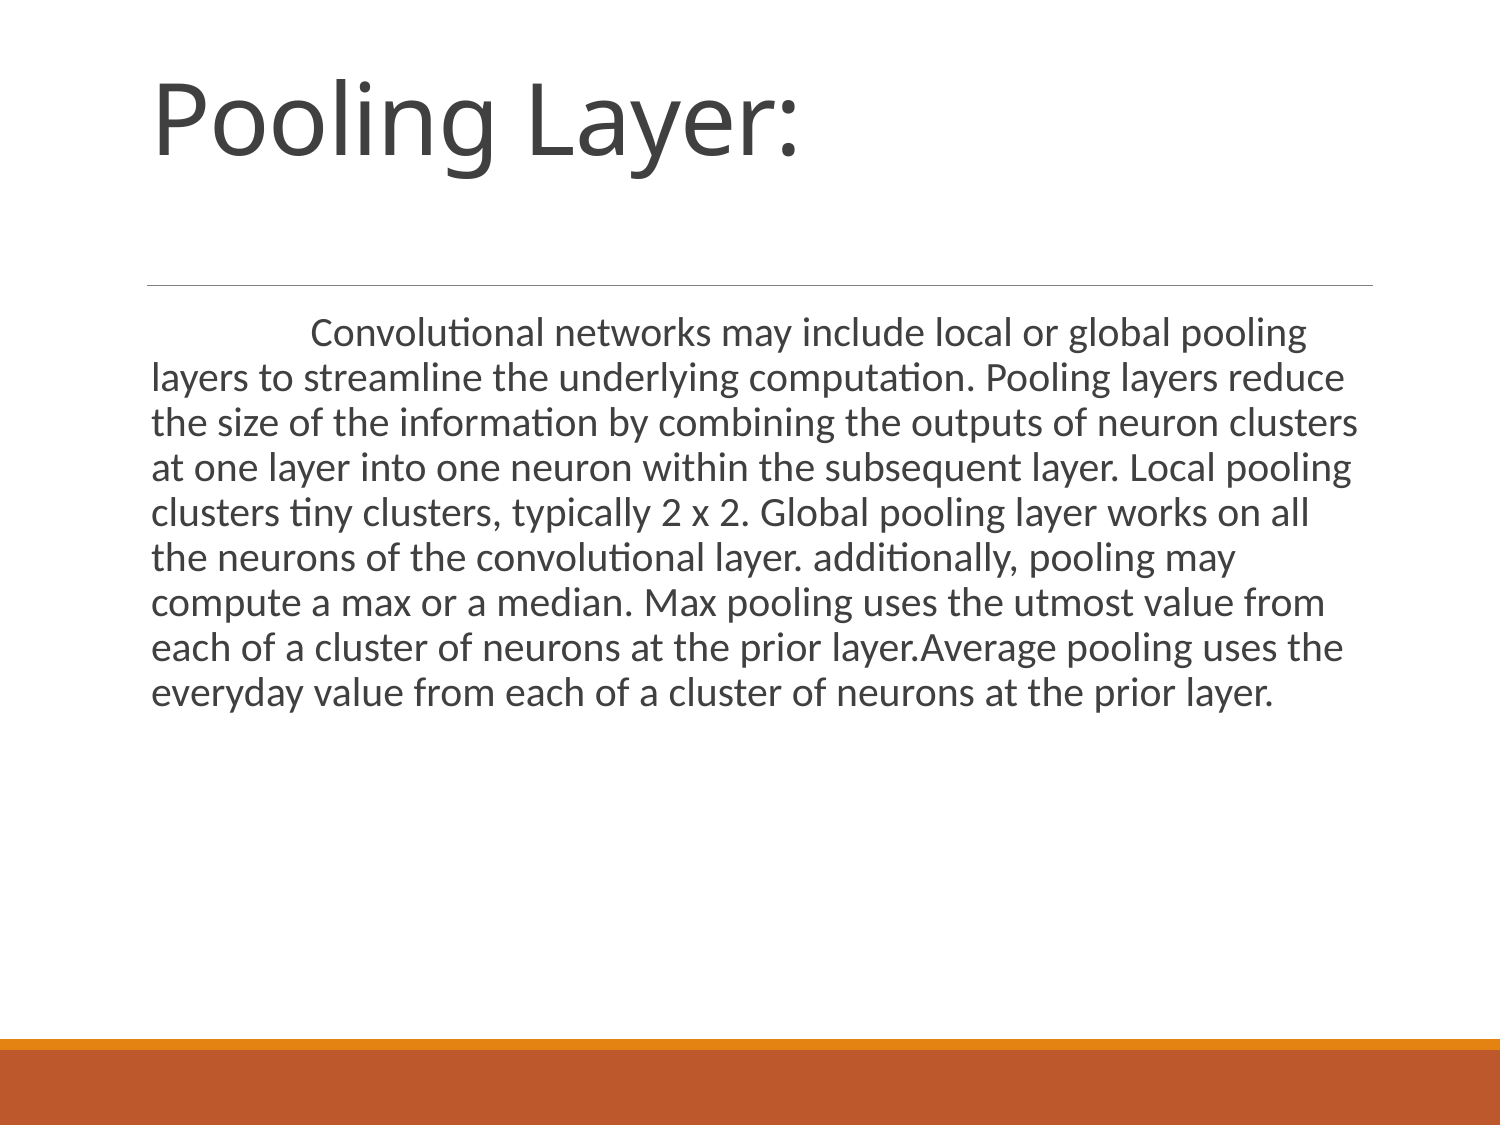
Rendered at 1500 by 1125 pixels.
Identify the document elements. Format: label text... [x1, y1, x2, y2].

title Pooling Layer: [135, 47, 1373, 285]
list Convolutional networks may include local or global pooling layers to streamline the underlying computation. Pooling layers reduce the size of the information by combining the outputs of neuron clusters at one layer into one neuron within the subsequent layer. Local pooling clusters tiny clusters, typically 2 x 2. Global pooling layer works on all the neurons of the convolutional layer. additionally, pooling may compute a max or a median. Max pooling uses the utmost value from each of a cluster of neurons at the prior layer.Average pooling uses the everyday value from each of a cluster of neurons at the prior layer. [135, 302, 1373, 963]
